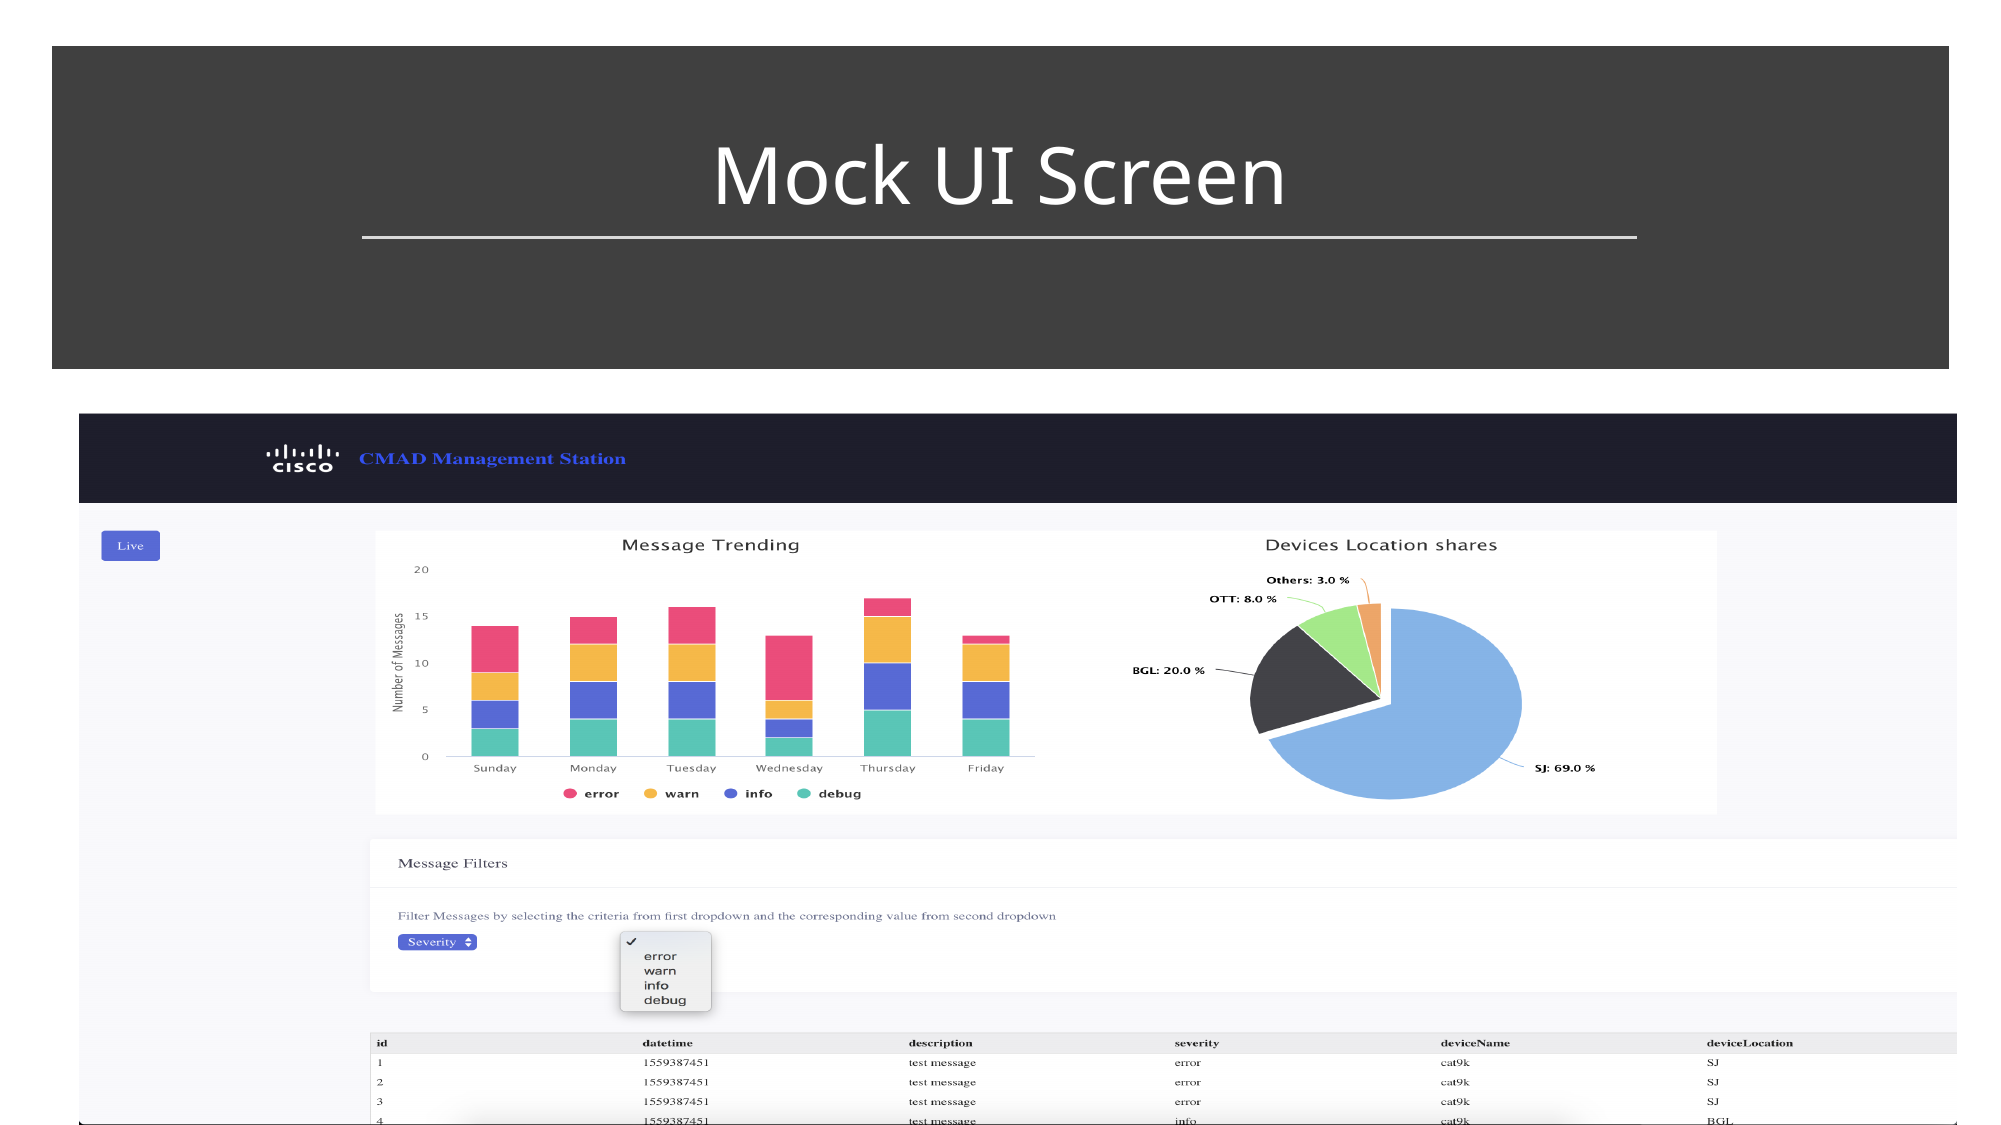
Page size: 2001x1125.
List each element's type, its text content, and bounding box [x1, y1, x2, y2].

text_box [61, 55, 1939, 360]
title Mock UI Screen [86, 76, 1914, 230]
picture [79, 411, 1957, 1125]
